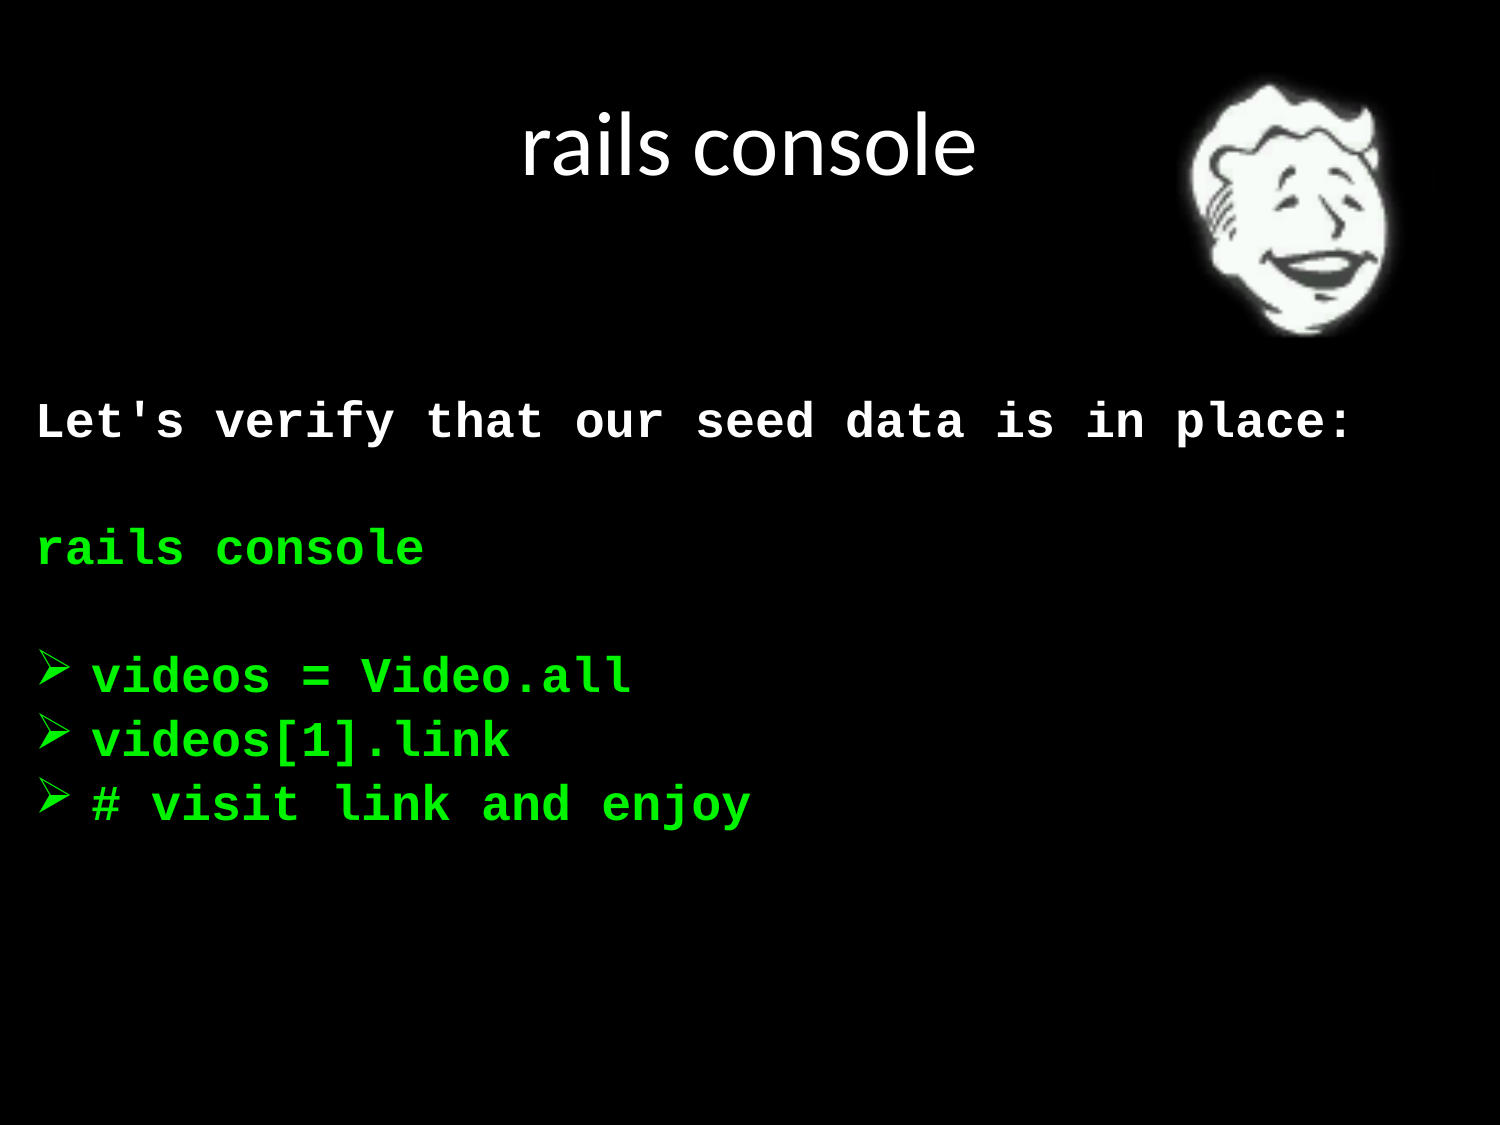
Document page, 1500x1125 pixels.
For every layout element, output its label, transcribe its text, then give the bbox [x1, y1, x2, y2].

picture [1158, 67, 1435, 252]
list Let's verify that our seed data is in place: rails console videos = Video.all videos[1].link # visit link and enjoy [19, 252, 1477, 1104]
title rails console [75, 45, 1425, 233]
